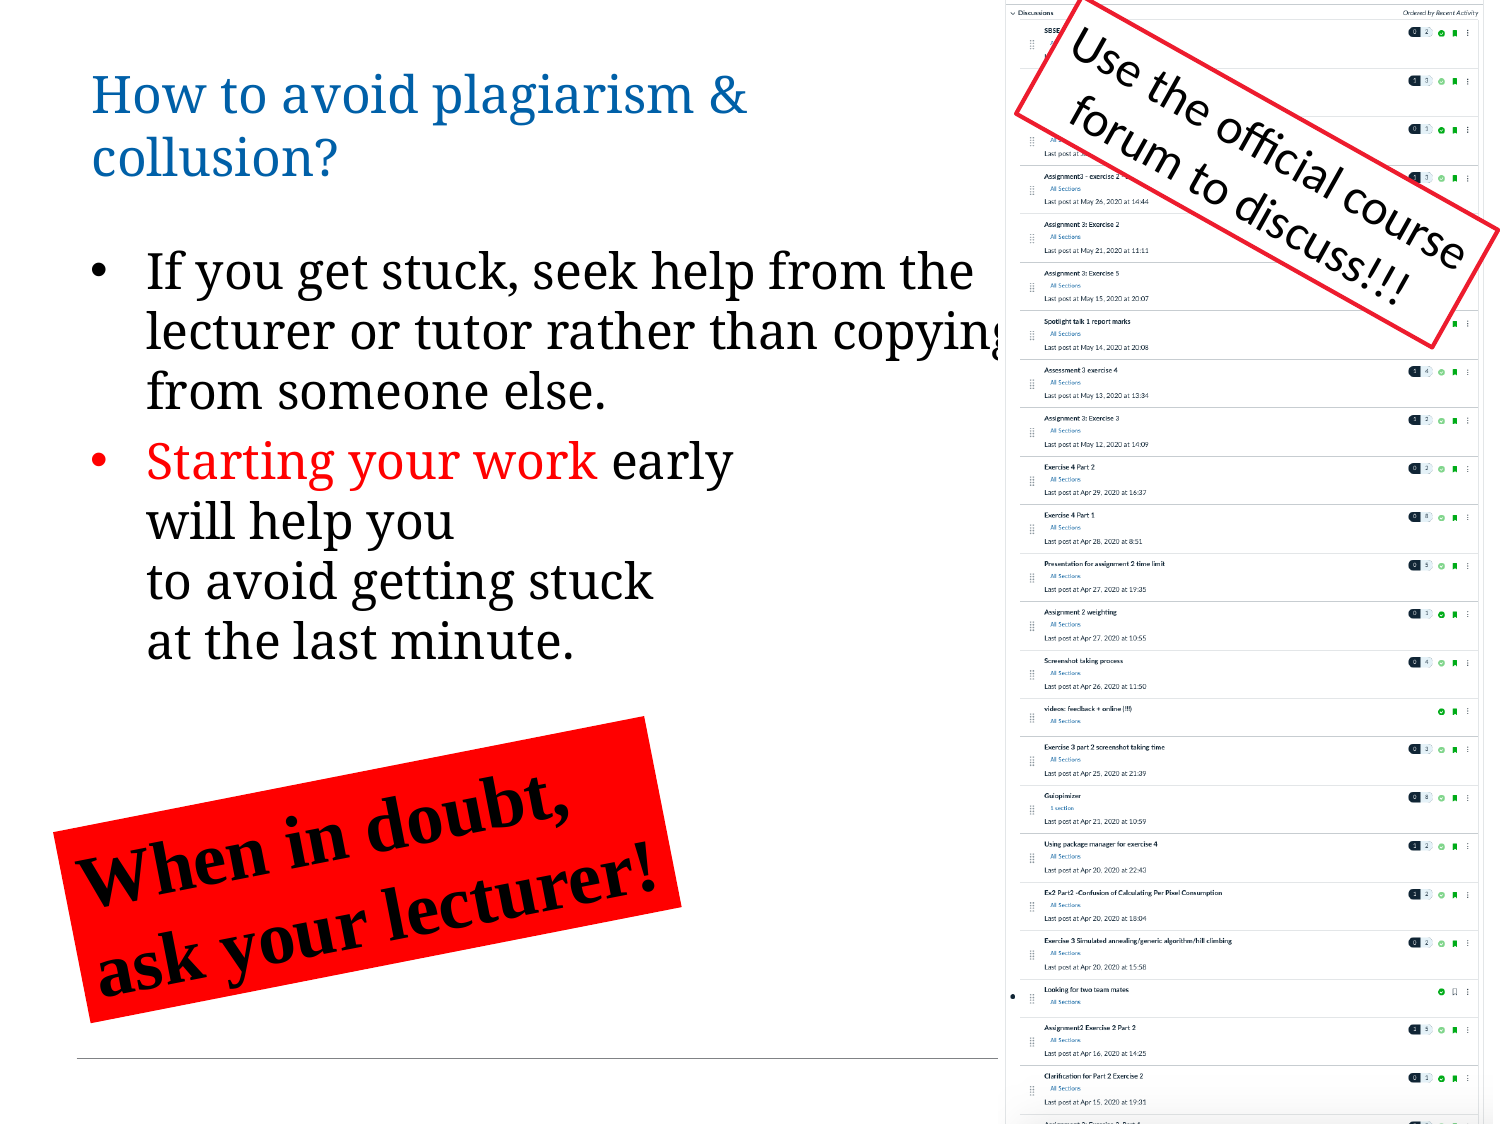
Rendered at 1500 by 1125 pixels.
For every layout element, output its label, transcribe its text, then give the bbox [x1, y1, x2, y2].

picture [997, 0, 1493, 1124]
list If you get stuck, seek help from the lecturer or tutor rather than copying from someone else. Starting your work early will help you to avoid getting stuck at the last minute. [75, 231, 992, 1005]
text_box When in doubt, ask your lecturer! [53, 716, 682, 1024]
title How to avoid plagiarism & collusion? [76, 54, 992, 194]
